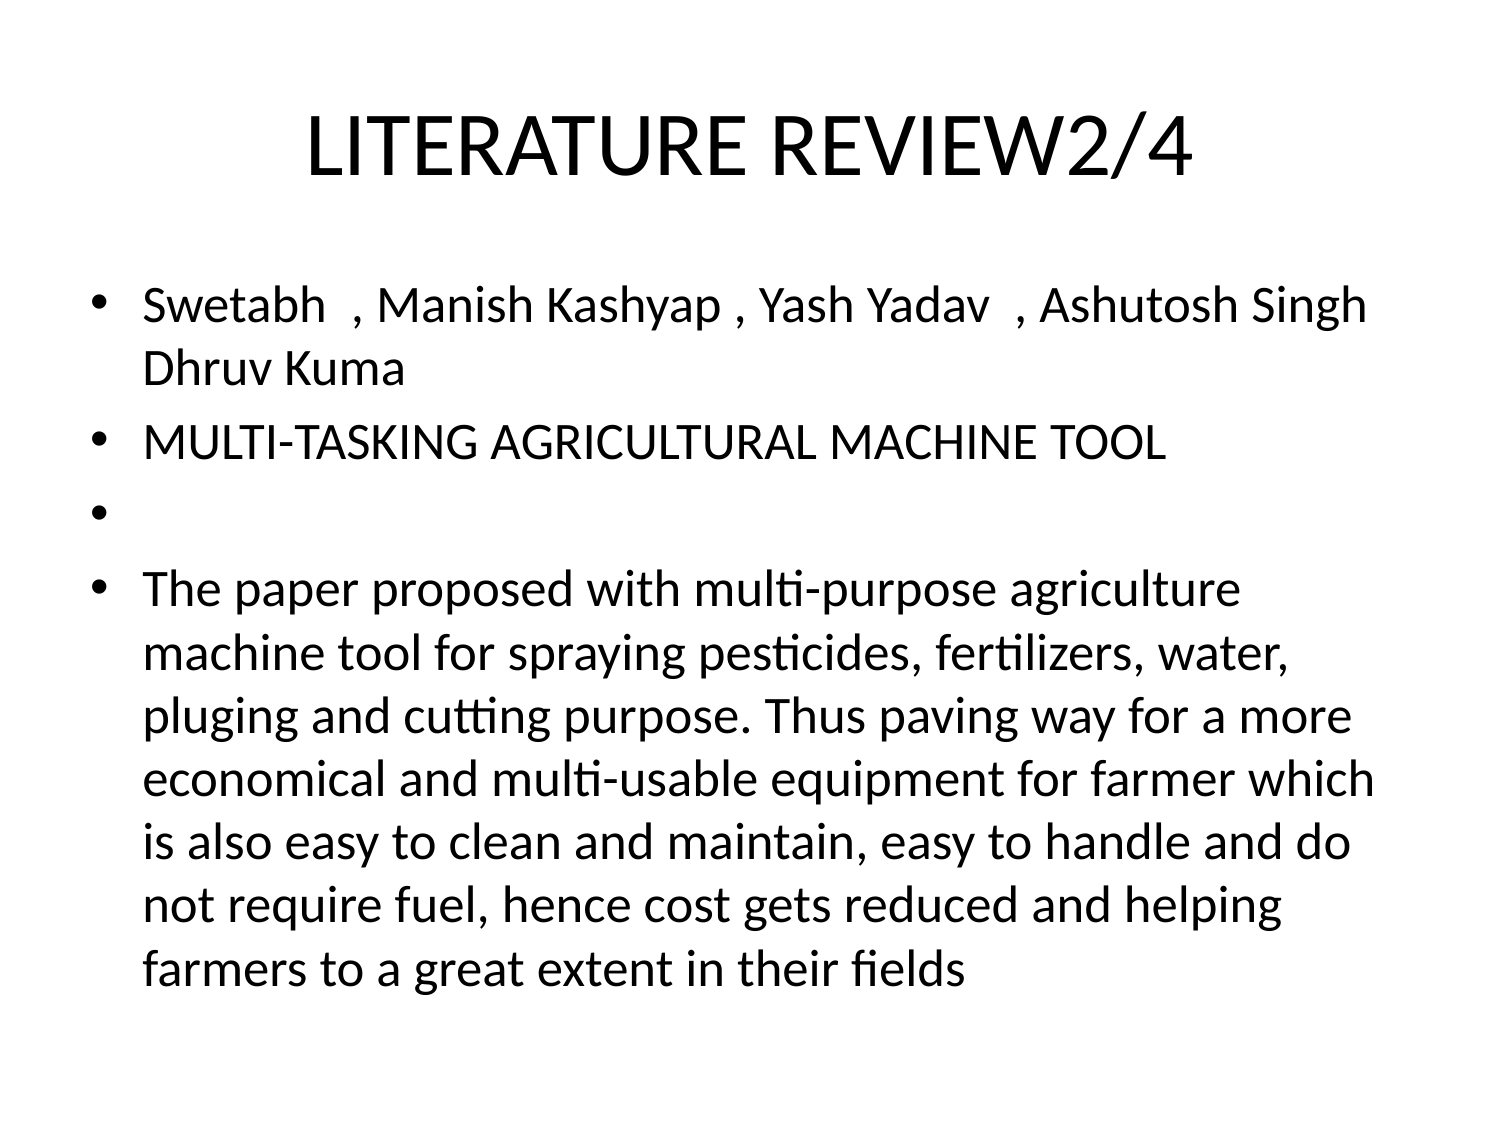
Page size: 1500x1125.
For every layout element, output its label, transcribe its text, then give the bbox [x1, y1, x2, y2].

title LITERATURE REVIEW2/4 [75, 45, 1425, 233]
list Swetabh , Manish Kashyap , Yash Yadav , Ashutosh Singh Dhruv Kuma MULTI-TASKING AGRICULTURAL MACHINE TOOL The paper proposed with multi-purpose agriculture machine tool for spraying pesticides, fertilizers, water, pluging and cutting purpose. Thus paving way for a more economical and multi-usable equipment for farmer which is also easy to clean and maintain, easy to handle and do not require fuel, hence cost gets reduced and helping farmers to a great extent in their fields [75, 262, 1425, 1005]
